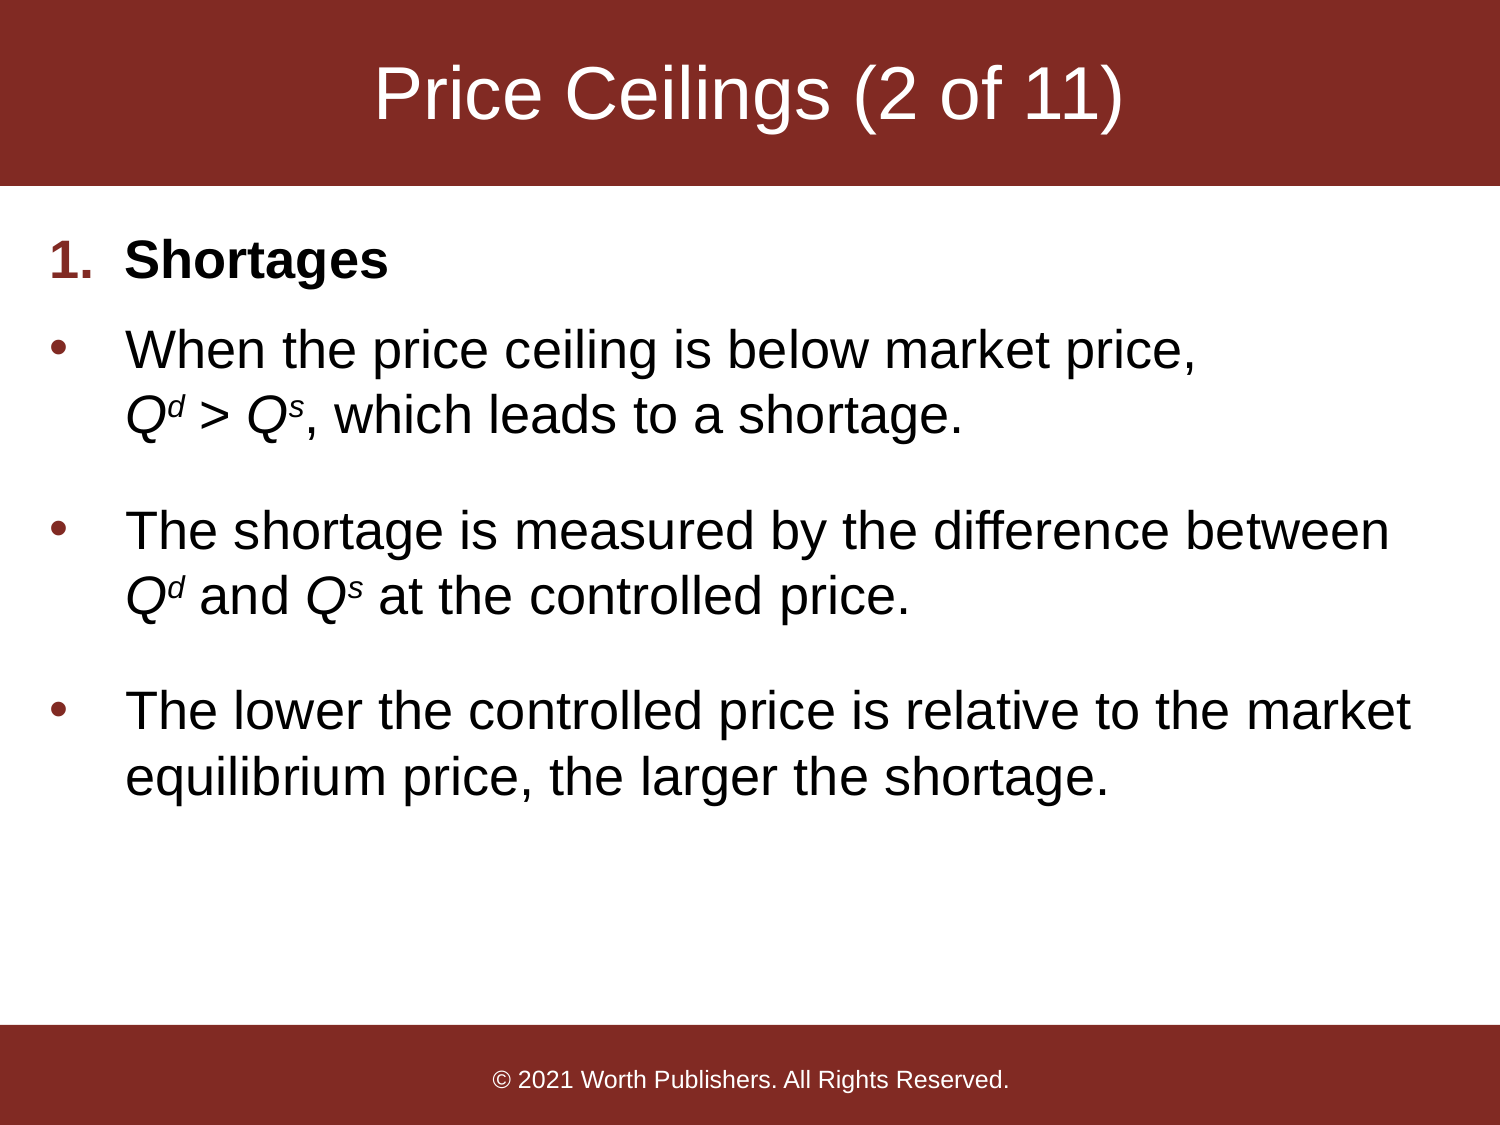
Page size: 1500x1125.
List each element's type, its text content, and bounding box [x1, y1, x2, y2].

list Shortages When the price ceiling is below market price, Qd > Qs, which leads to a shortage. The shortage is measured by the difference between Qd and Qs at the controlled price. The lower the controlled price is relative to the market equilibrium price, the larger the shortage. [34, 216, 1472, 1001]
title Price Ceilings (2 of 11) [0, 2, 1500, 177]
